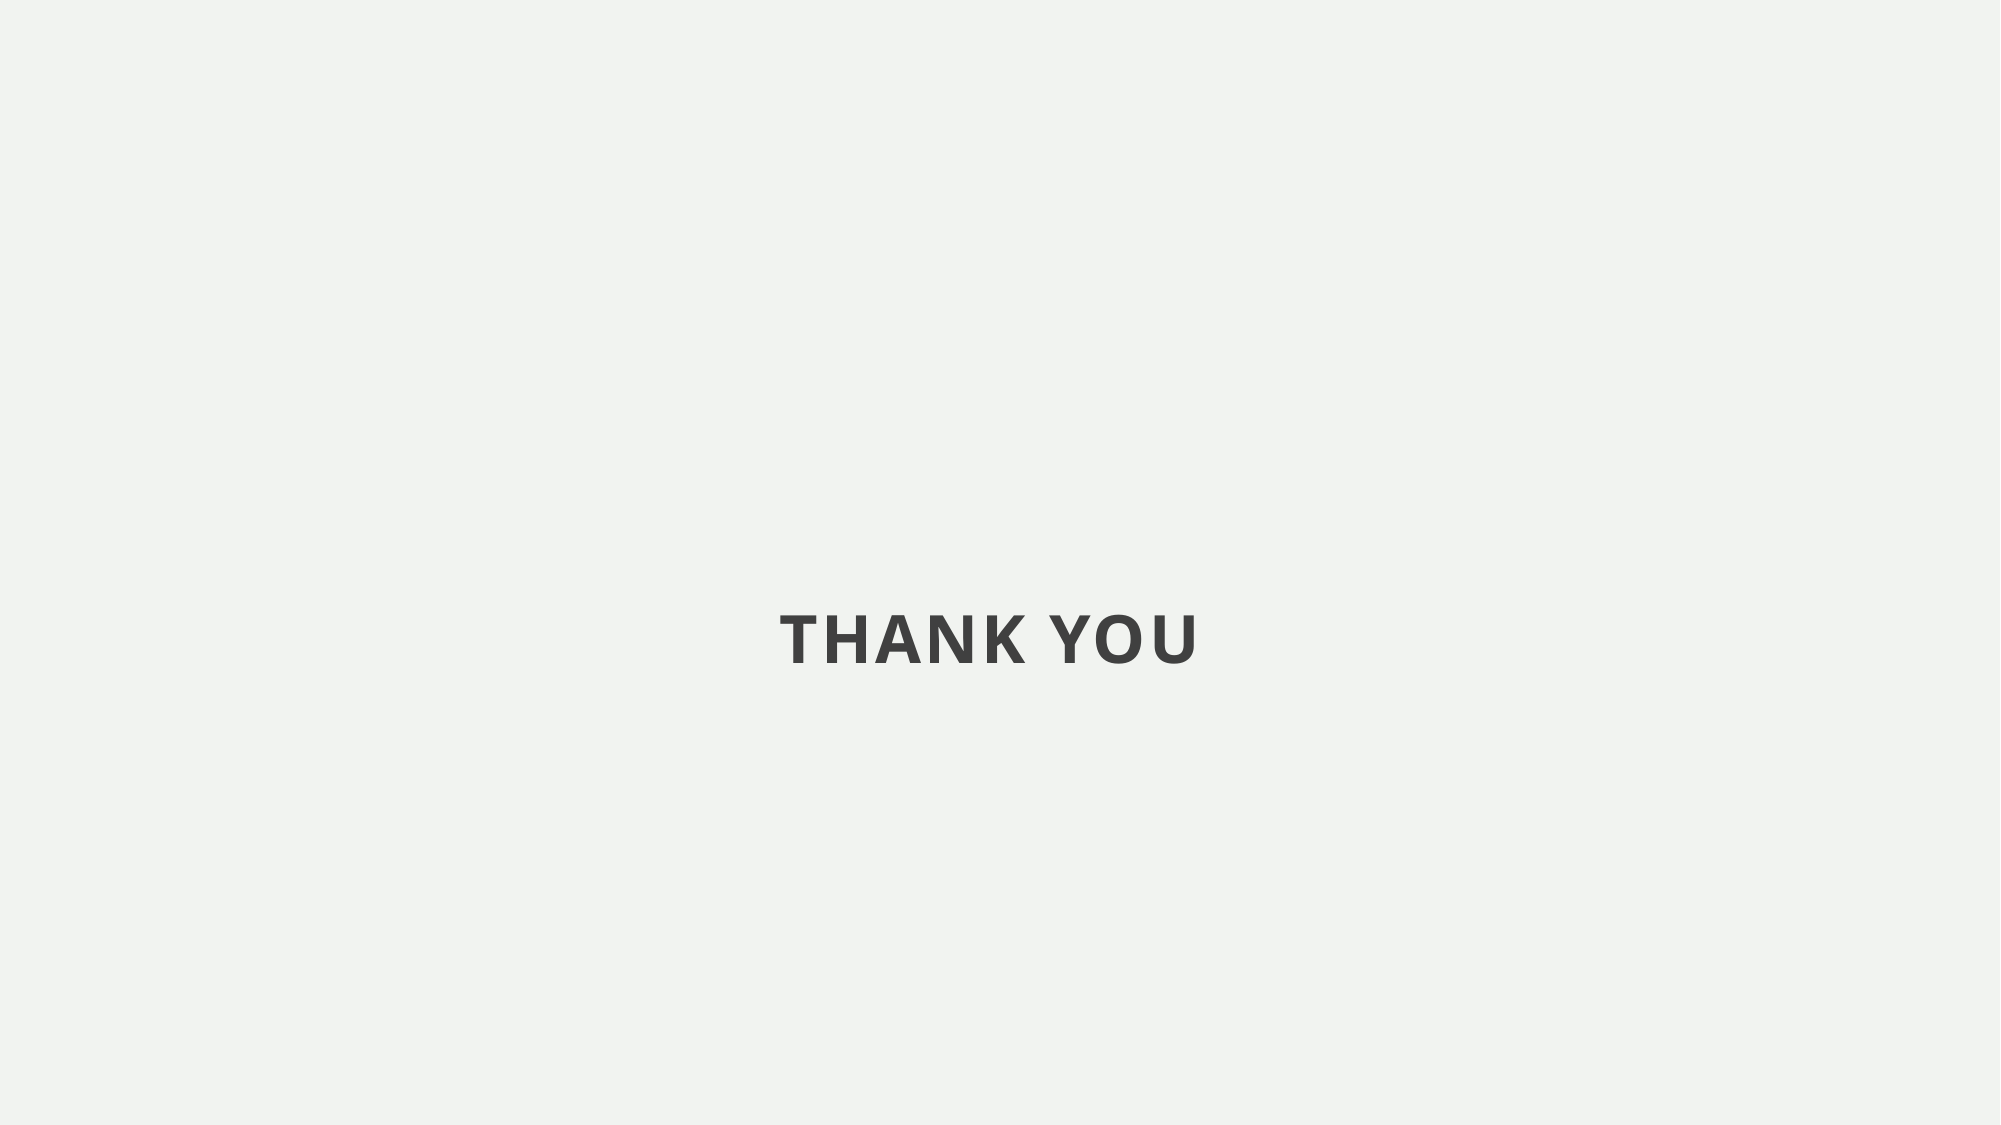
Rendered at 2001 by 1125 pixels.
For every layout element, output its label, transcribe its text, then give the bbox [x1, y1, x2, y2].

title THANK YOU [0, 72, 2000, 1125]
